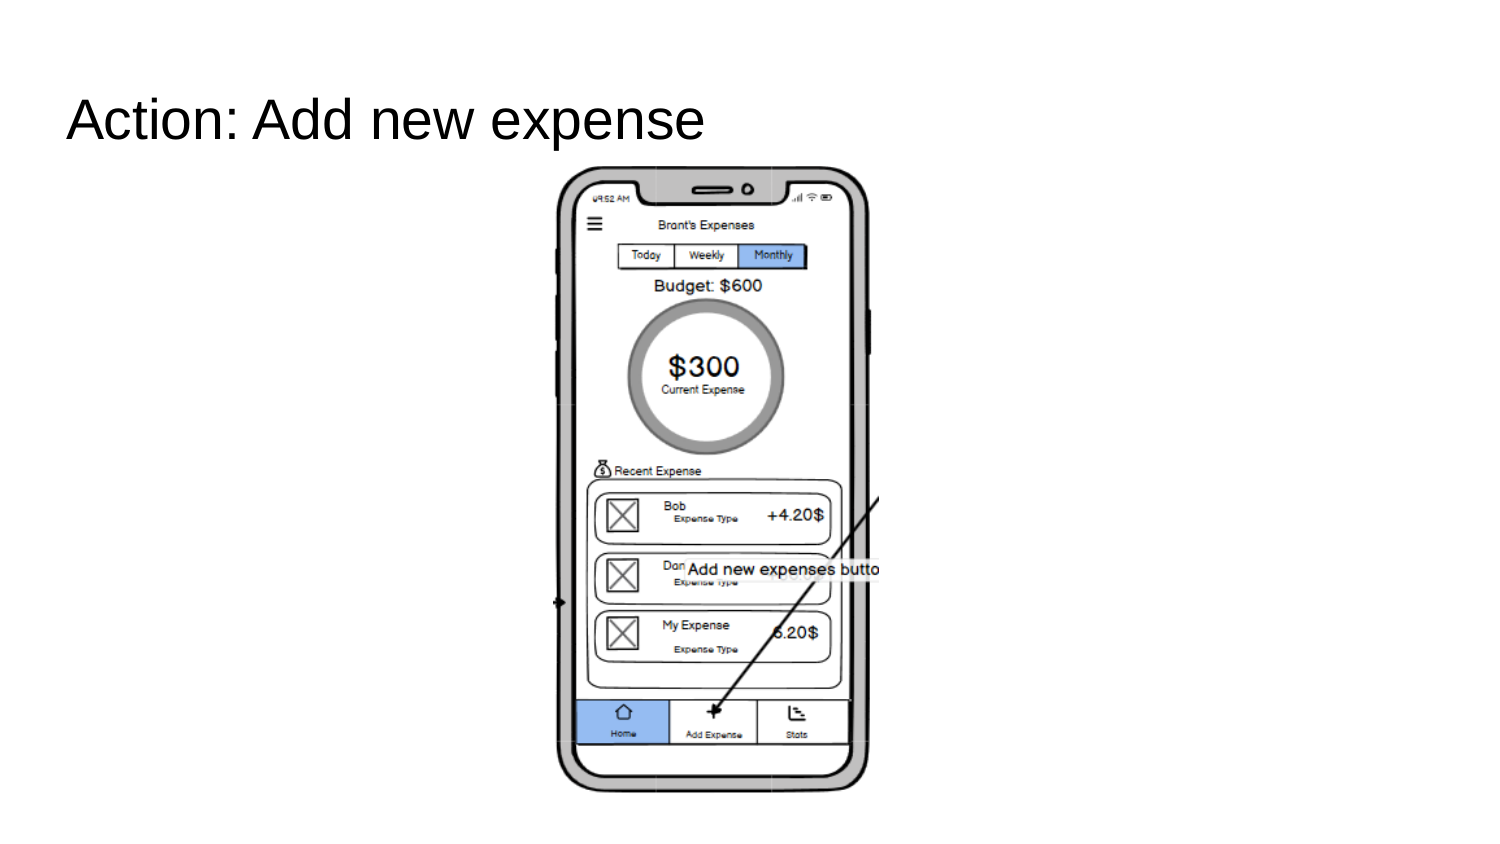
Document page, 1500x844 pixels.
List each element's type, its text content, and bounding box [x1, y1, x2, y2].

title Action: Add new expense [51, 72, 1449, 167]
picture [553, 166, 879, 812]
